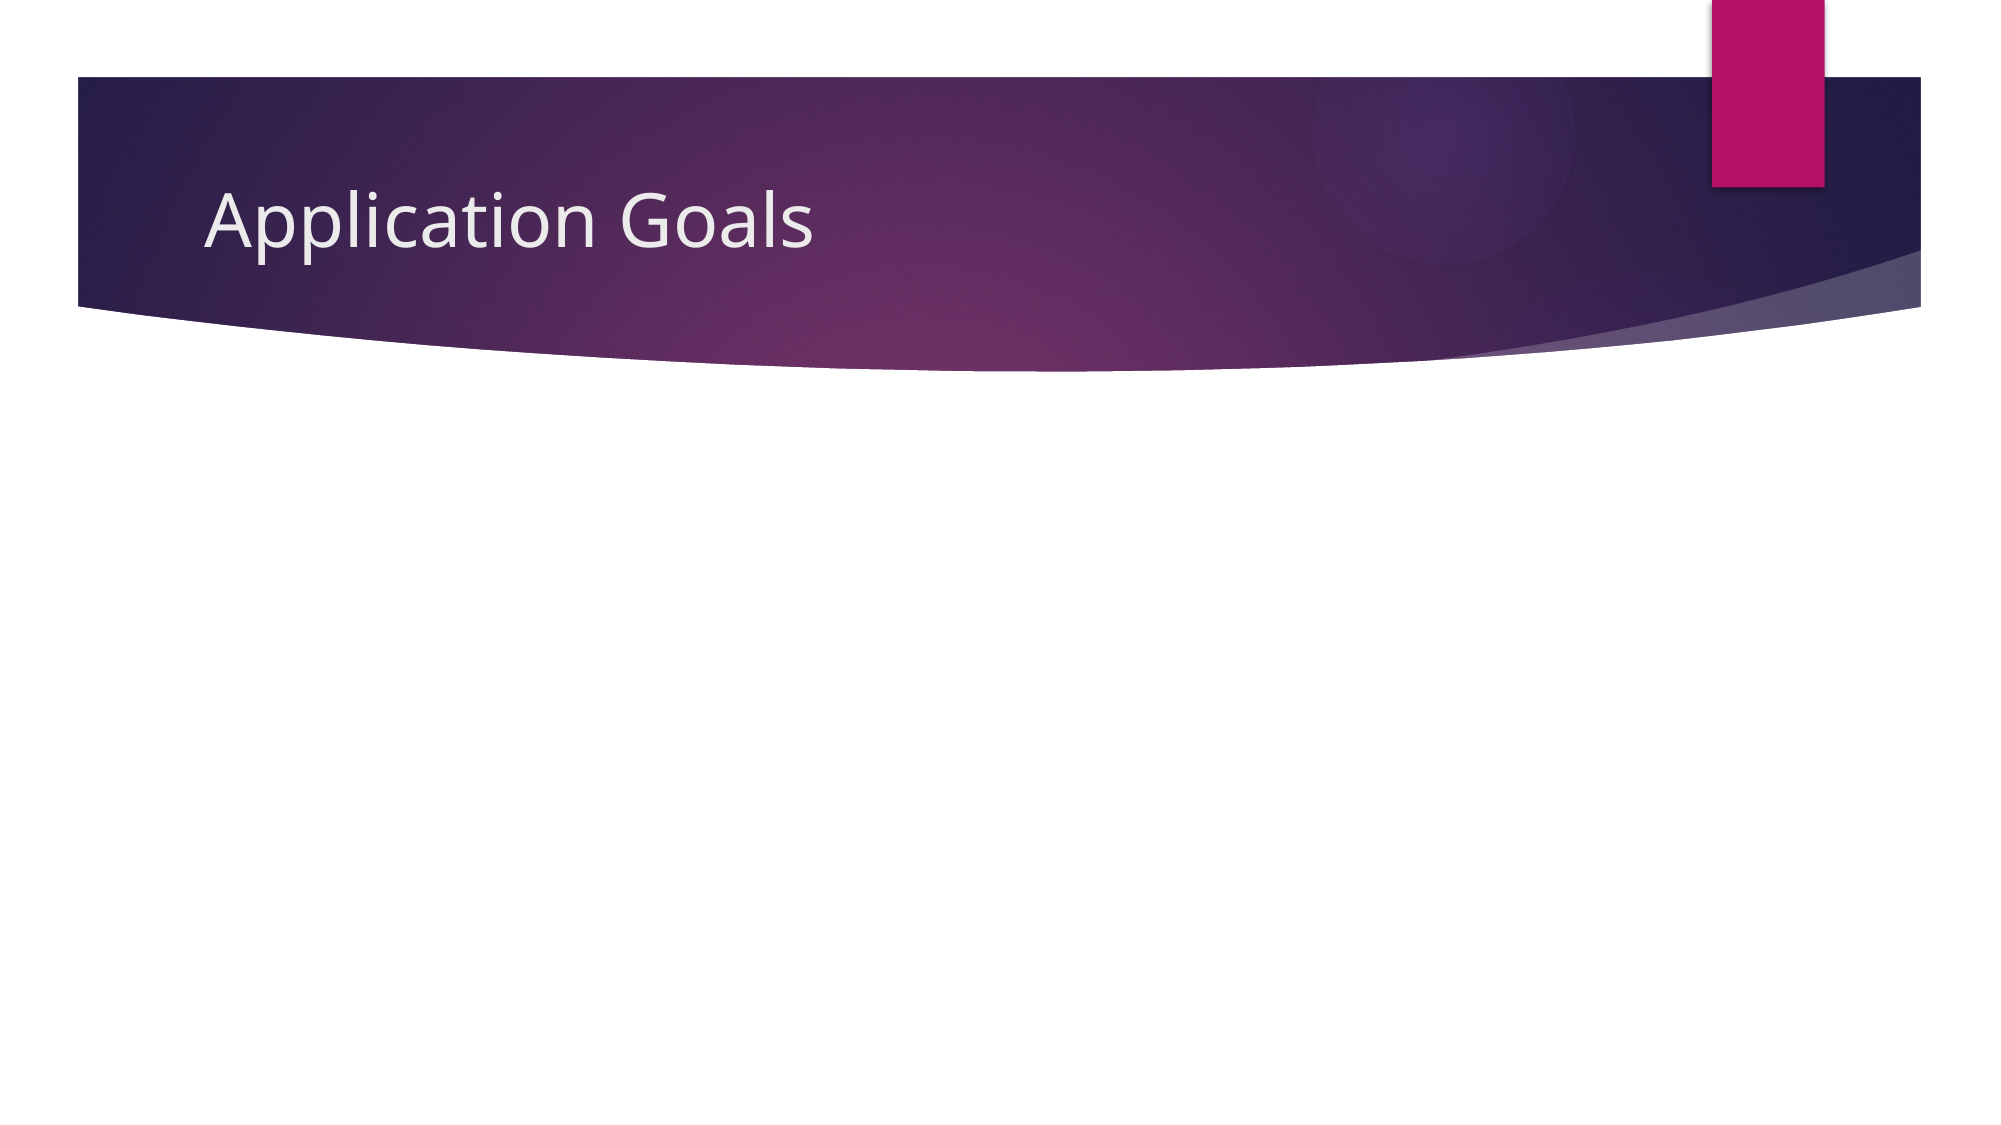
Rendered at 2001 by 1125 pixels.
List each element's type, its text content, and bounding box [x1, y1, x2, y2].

title Application Goals [189, 159, 1627, 276]
